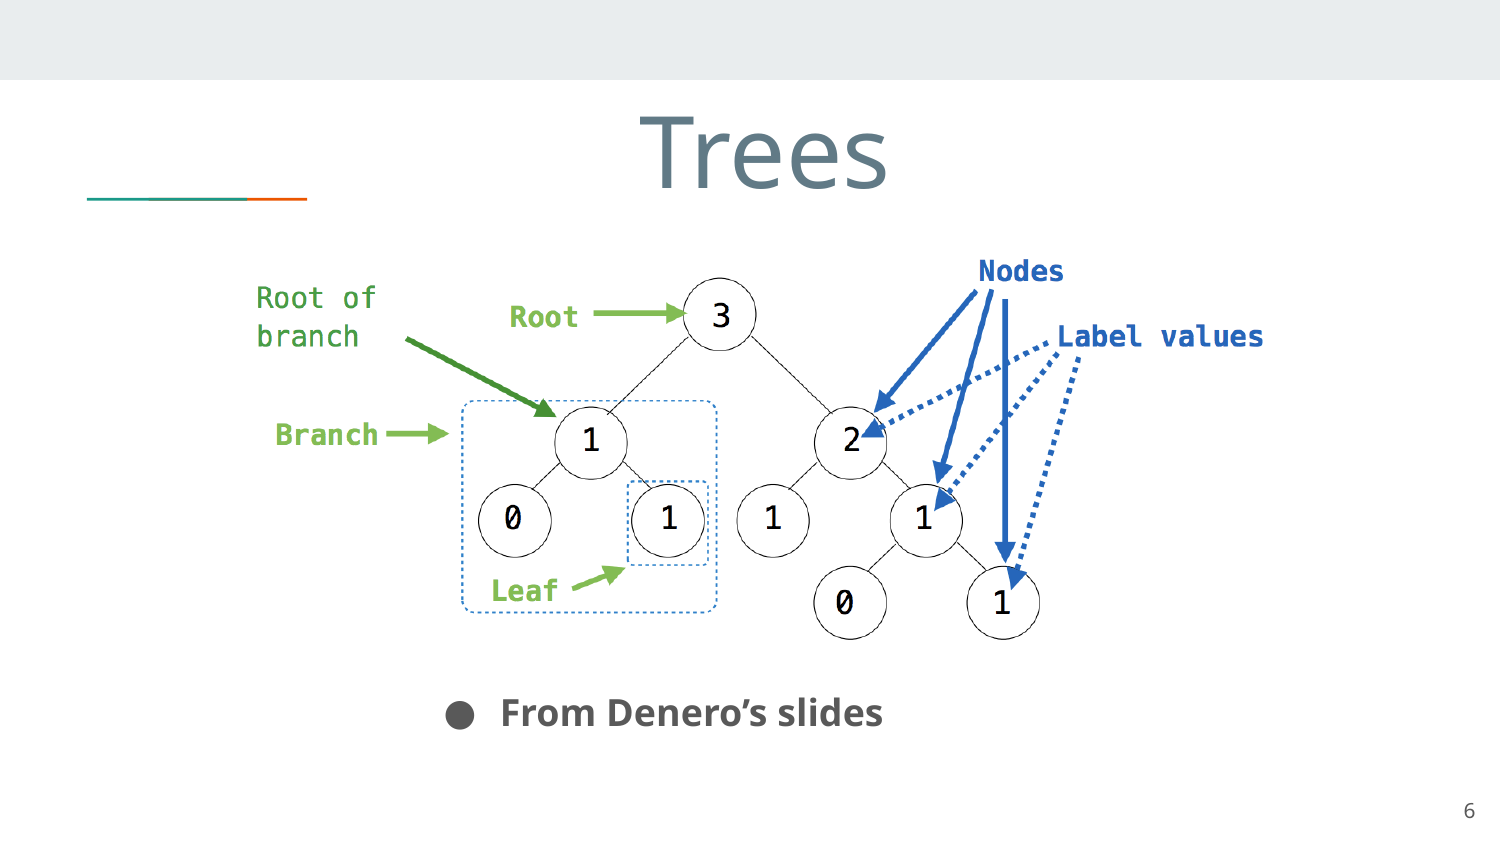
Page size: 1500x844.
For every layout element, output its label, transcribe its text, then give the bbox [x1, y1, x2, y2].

title Trees [624, 73, 1491, 179]
picture [209, 243, 1320, 658]
list From Denero’s slides [409, 673, 1333, 844]
slide_number 6 [1400, 779, 1491, 844]
